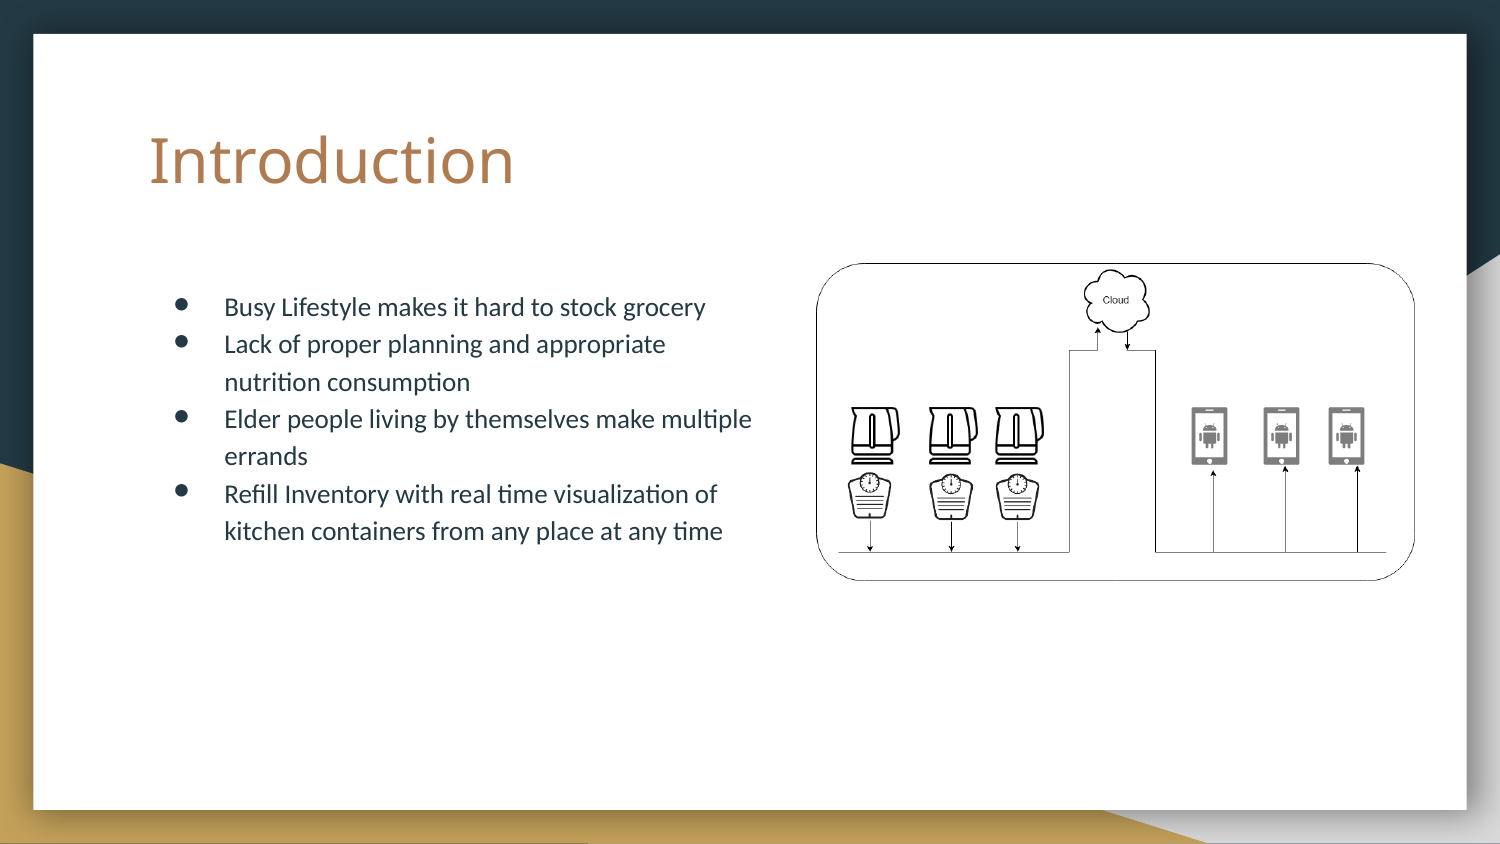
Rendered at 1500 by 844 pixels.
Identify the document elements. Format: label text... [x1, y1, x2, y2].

title Introduction [134, 106, 1366, 263]
picture [816, 262, 1415, 581]
list Busy Lifestyle makes it hard to stock grocery Lack of proper planning and appropriate nutrition consumption Elder people living by themselves make multiple errands Refill Inventory with real time visualization of kitchen containers from any place at any time [134, 269, 780, 800]
